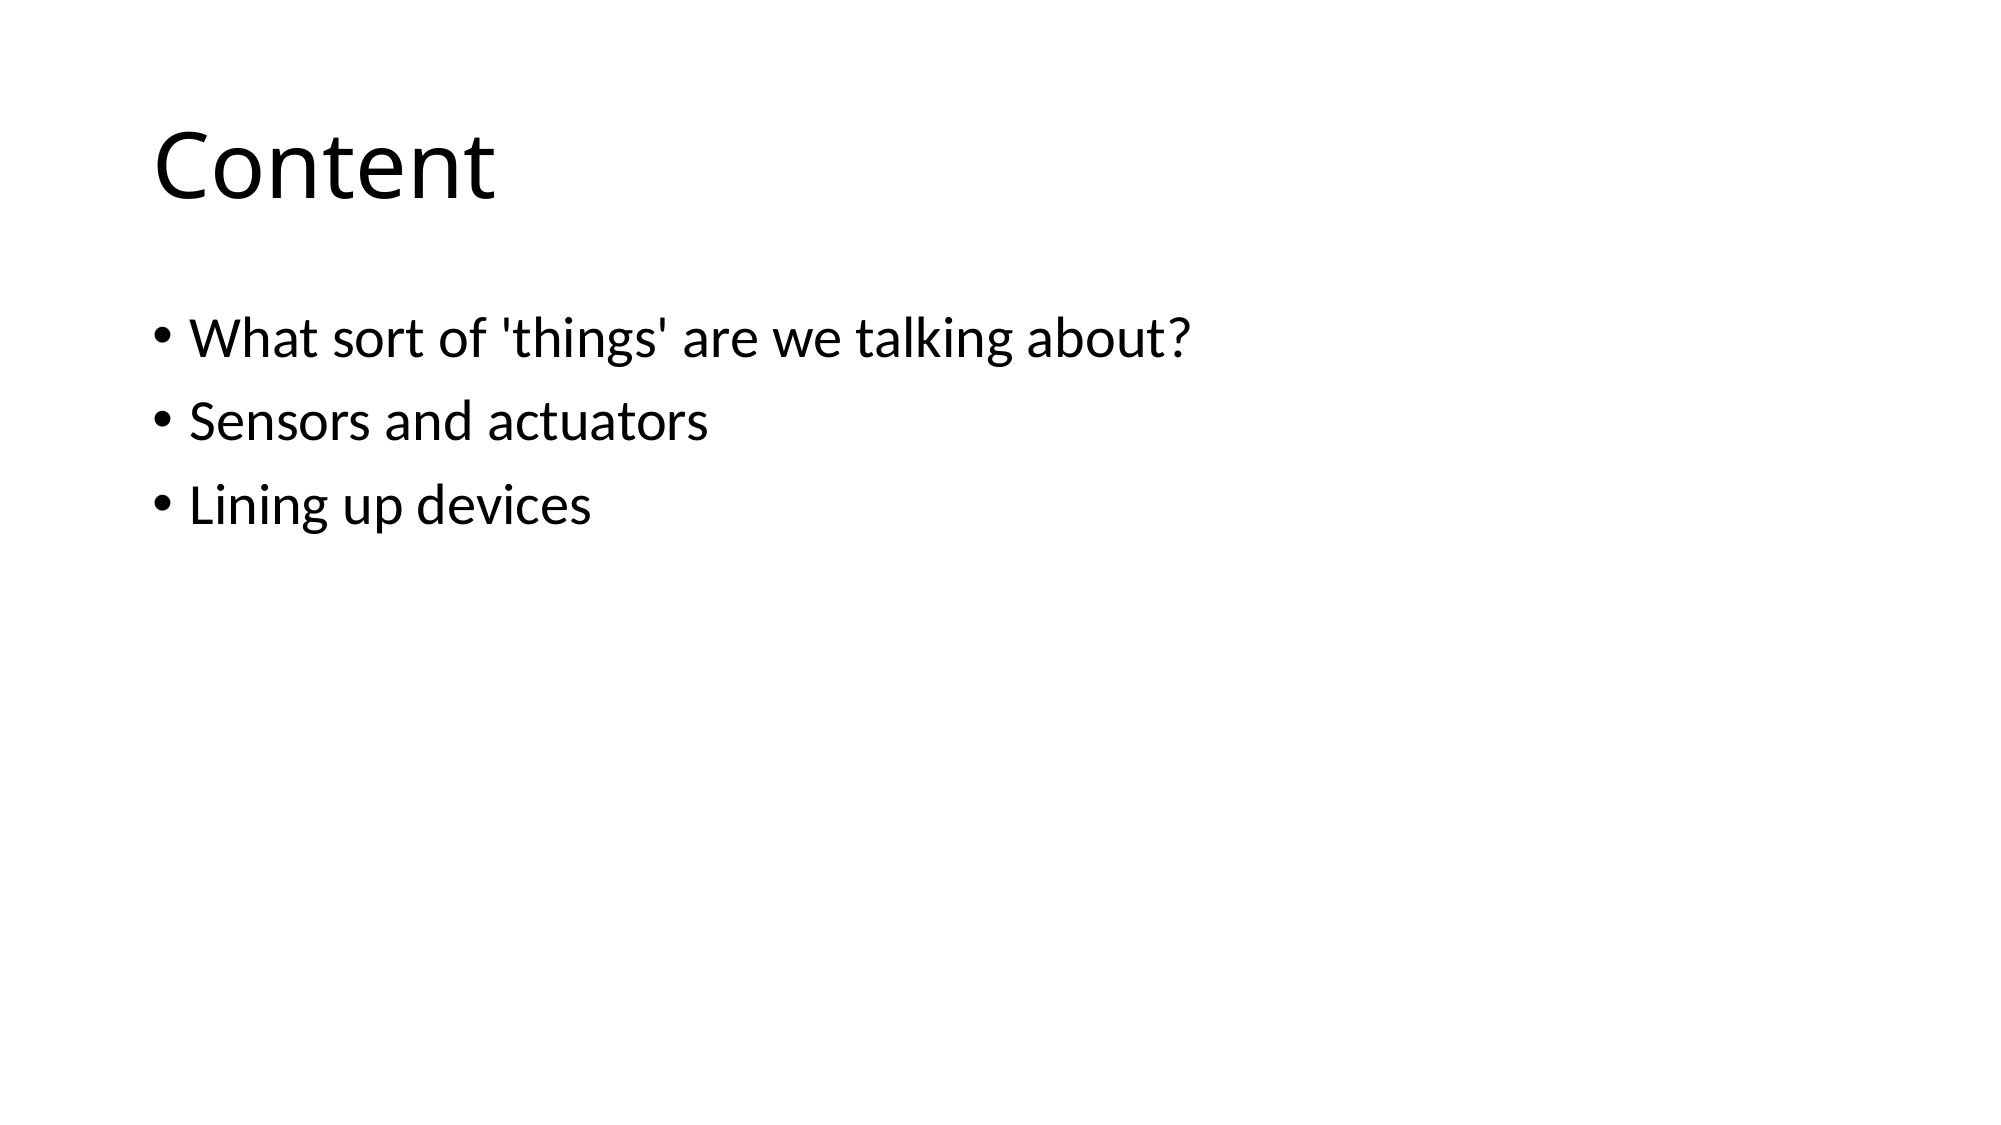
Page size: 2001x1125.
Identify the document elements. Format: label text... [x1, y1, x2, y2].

title Content [137, 59, 1863, 278]
list What sort of 'things' are we talking about? Sensors and actuators Lining up devices [137, 299, 1863, 1014]
